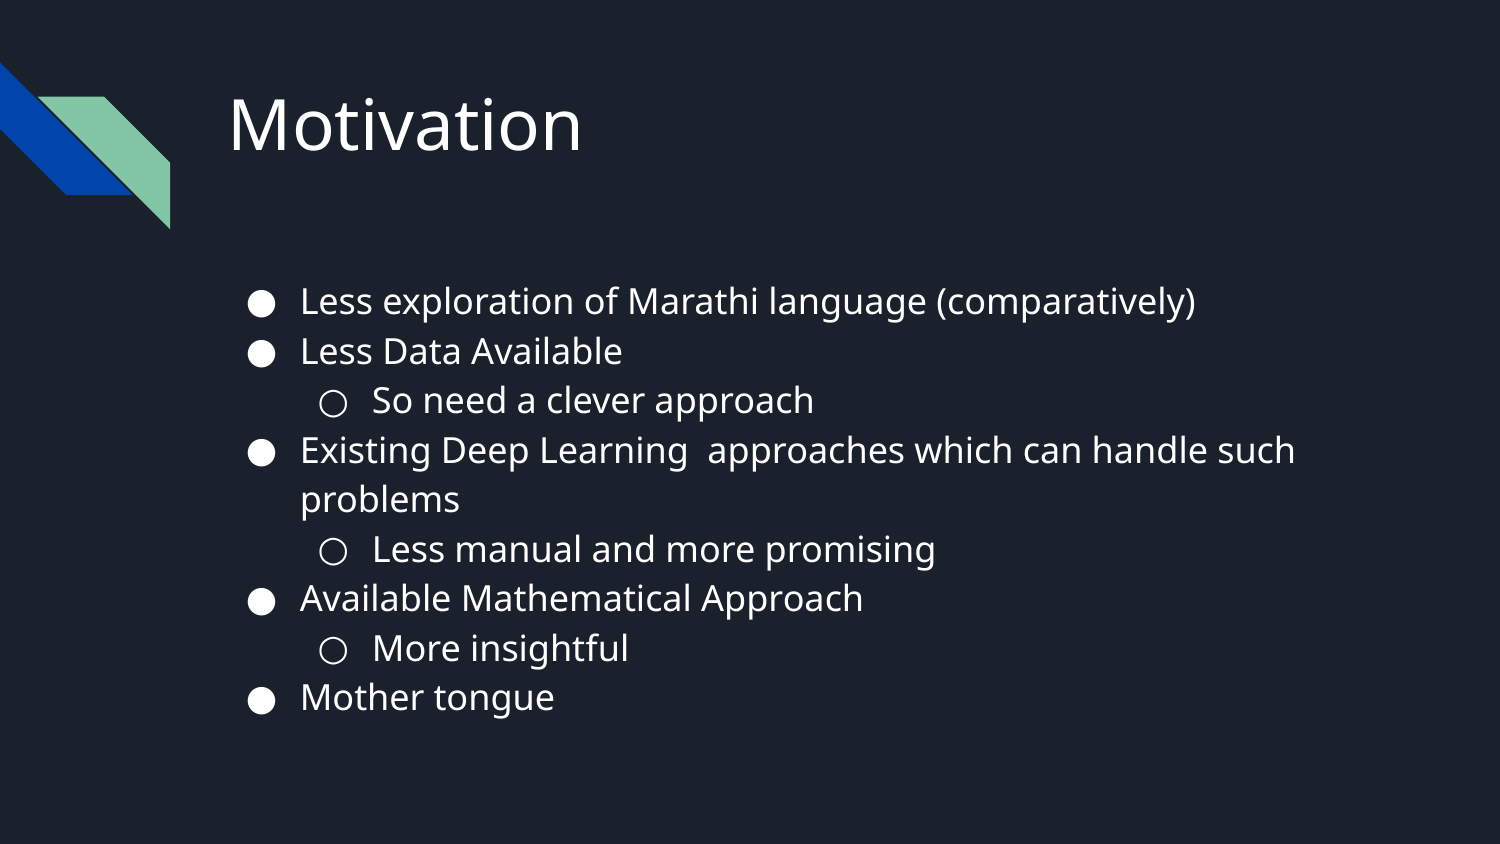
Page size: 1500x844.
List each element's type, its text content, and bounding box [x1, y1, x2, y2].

title Motivation [212, 64, 1368, 215]
list Less exploration of Marathi language (comparatively) Less Data Available So need a clever approach Existing Deep Learning approaches which can handle such problems Less manual and more promising Available Mathematical Approach More insightful Mother tongue [212, 257, 1368, 735]
